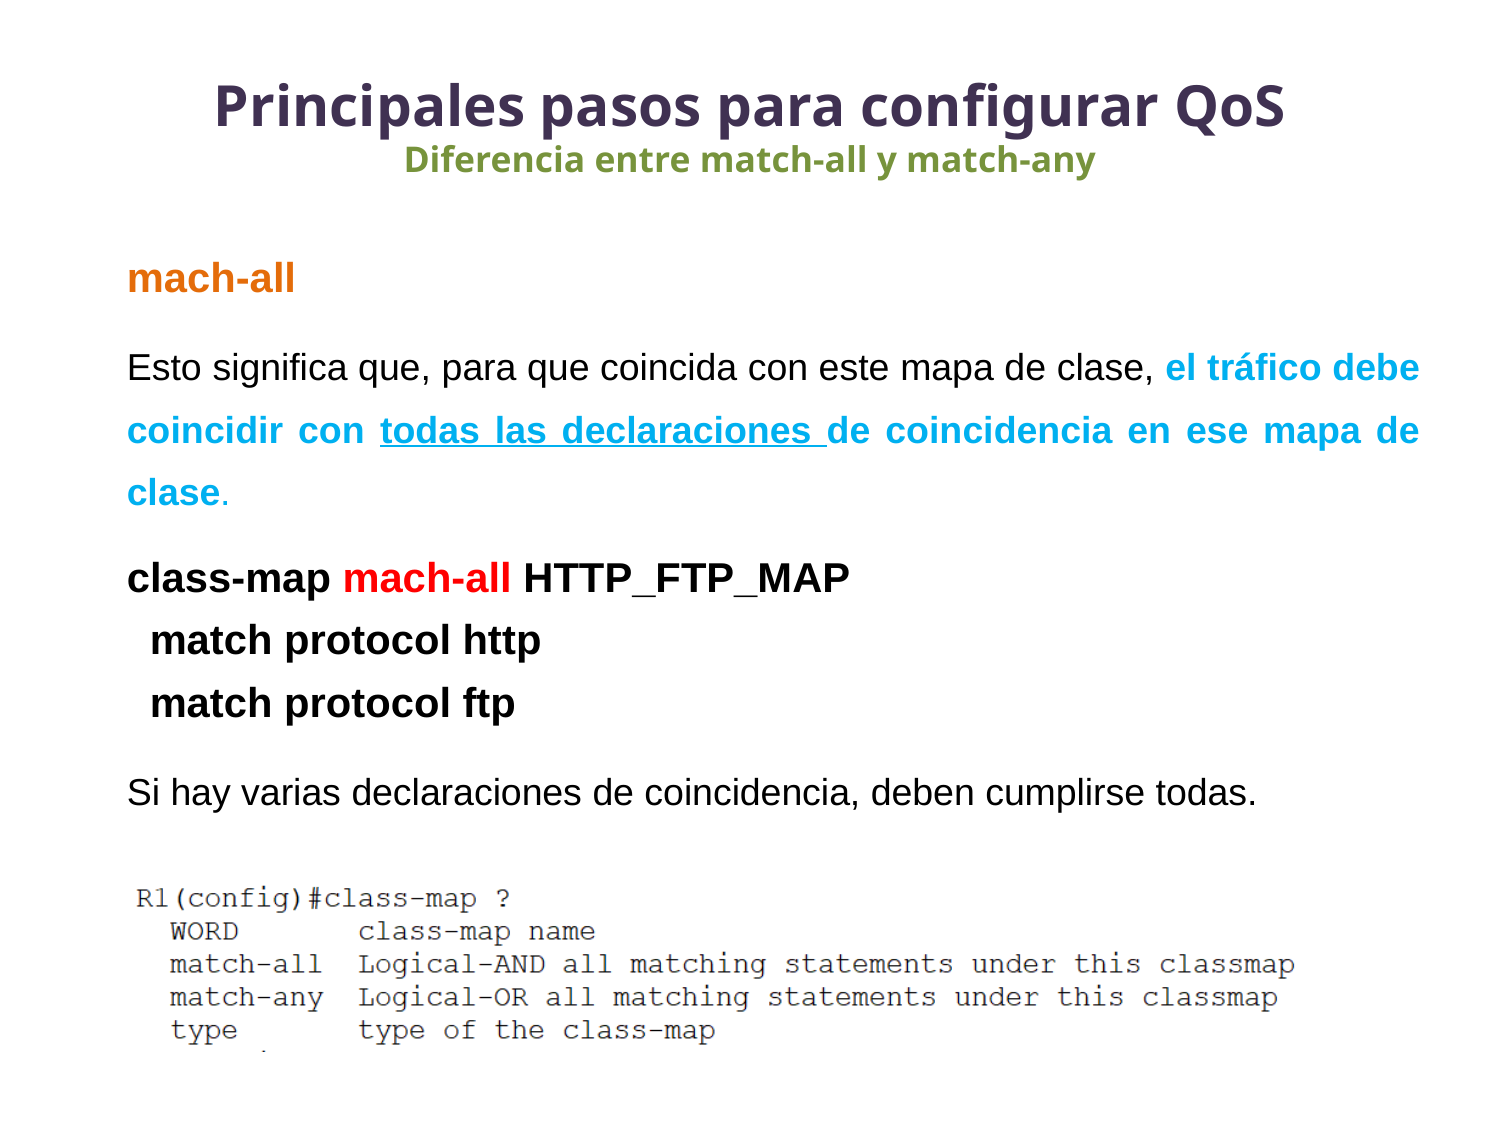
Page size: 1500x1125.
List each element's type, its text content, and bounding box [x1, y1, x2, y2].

list mach-all Esto significa que, para que coincida con este mapa de clase, el tráfico debe coincidir con todas las declaraciones de coincidencia en ese mapa de clase. class-map mach-all HTTP_FTP_MAP match protocol http match protocol ftp Si hay varias declaraciones de coincidencia, deben cumplirse todas. [64, 218, 1436, 916]
text_box Principales pasos para configurar QoS Diferencia entre match-all y match-any [168, 30, 1332, 219]
picture [135, 881, 1299, 1052]
